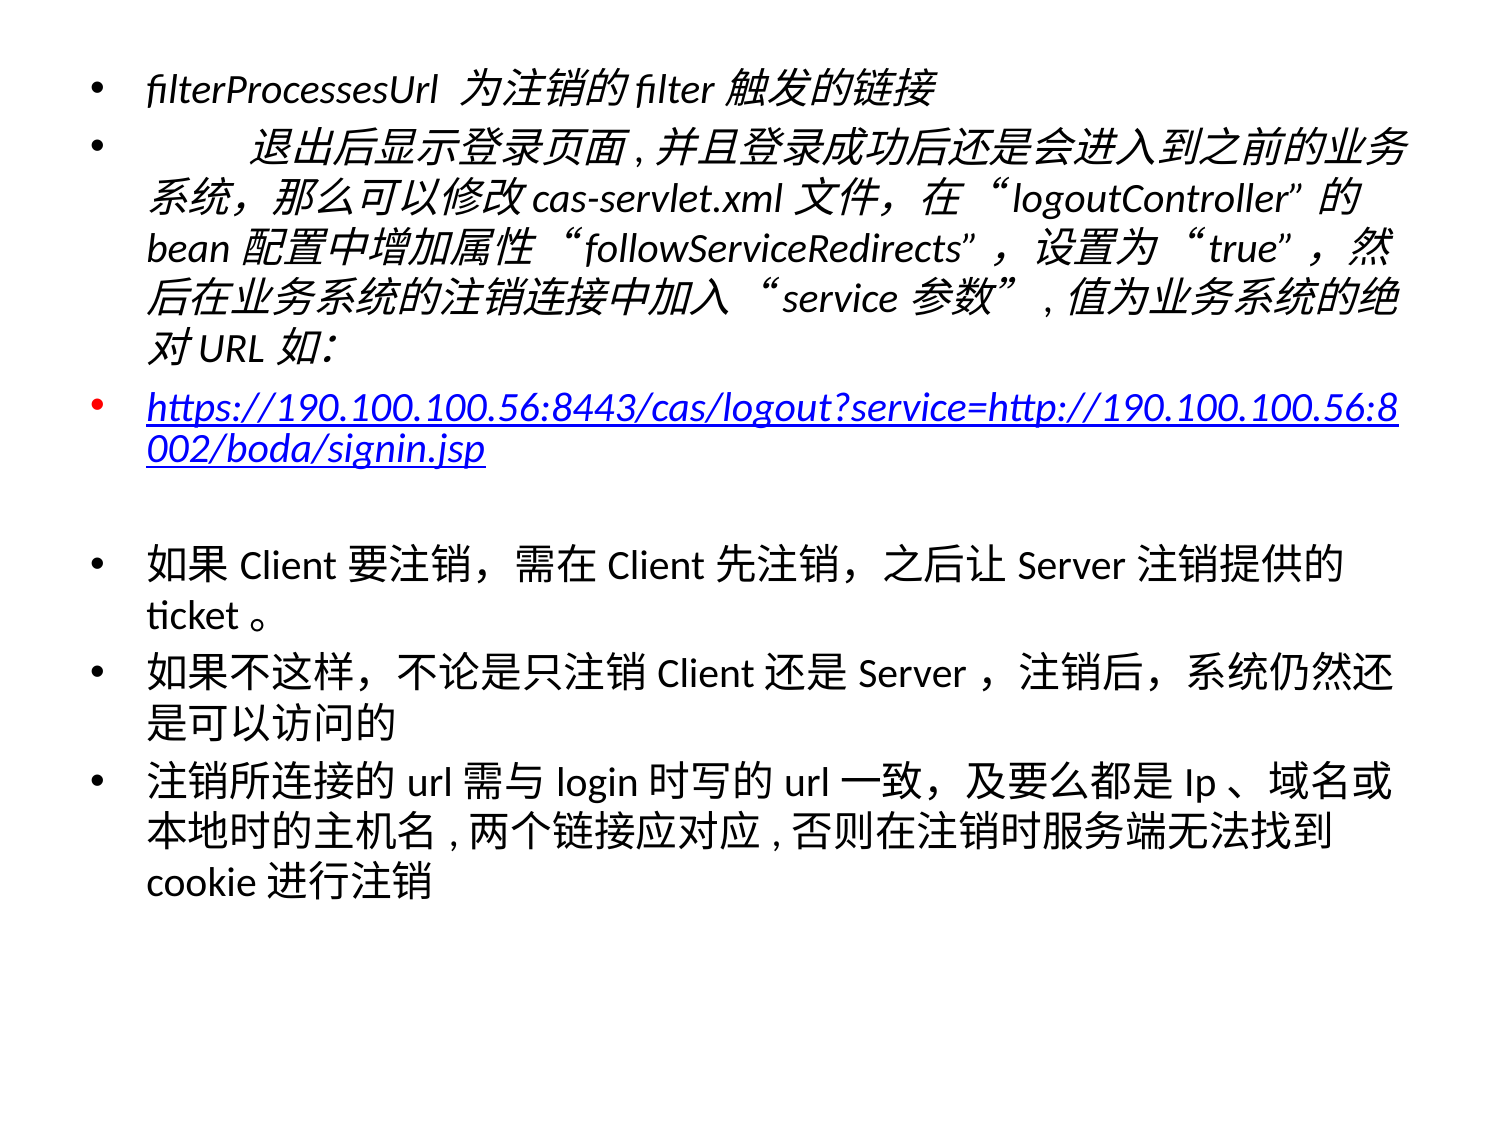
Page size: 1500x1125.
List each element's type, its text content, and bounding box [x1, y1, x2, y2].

list filterProcessesUrl 为注销的filter触发的链接 退出后显示登录页面,并且登录成功后还是会进入到之前的业务系统，那么可以修改cas-servlet.xml文件，在“logoutController”的bean配置中增加属性“followServiceRedirects”，设置为“true”，然后在业务系统的注销连接中加入“service参数”,值为业务系统的绝对URL如： https://190.100.100.56:8443/cas/logout?service=http://190.100.100.56:8002/boda/signin.jsp 如果Client要注销，需在Client先注销，之后让Server注销提供的ticket。 如果不这样，不论是只注销Client还是Server，注销后，系统仍然还是可以访问的 注销所连接的url需与login时写的url一致，及要么都是Ip、域名或本地时的主机名,两个链接应对应,否则在注销时服务端无法找到cookie进行注销 [75, 54, 1425, 1005]
